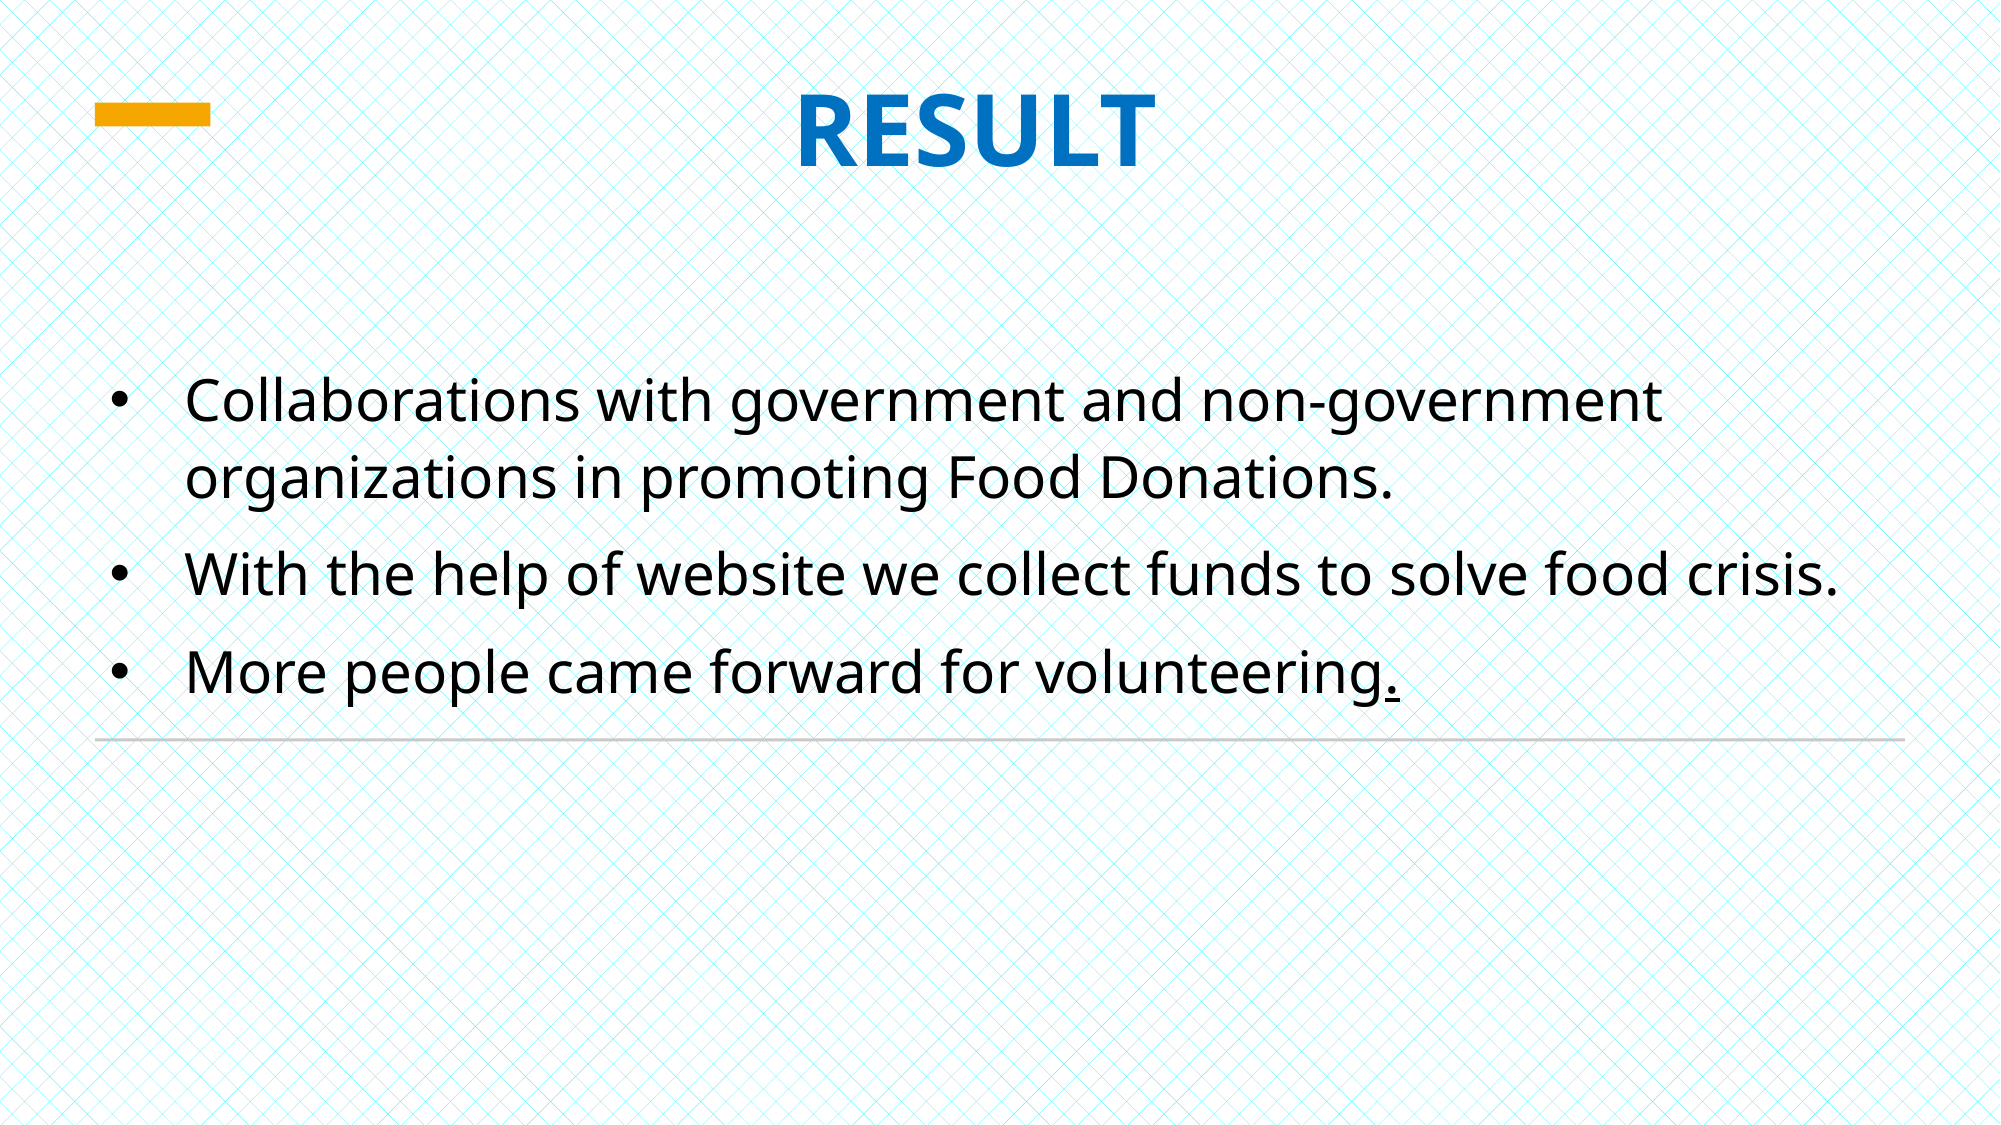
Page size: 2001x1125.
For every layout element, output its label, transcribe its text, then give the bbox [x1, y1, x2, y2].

subtitle Collaborations with government and non-government organizations in promoting Food Donations. With the help of website we collect funds to solve food crisis. More people came forward for volunteering. [94, 348, 1905, 826]
title RESULT [45, 57, 1905, 196]
